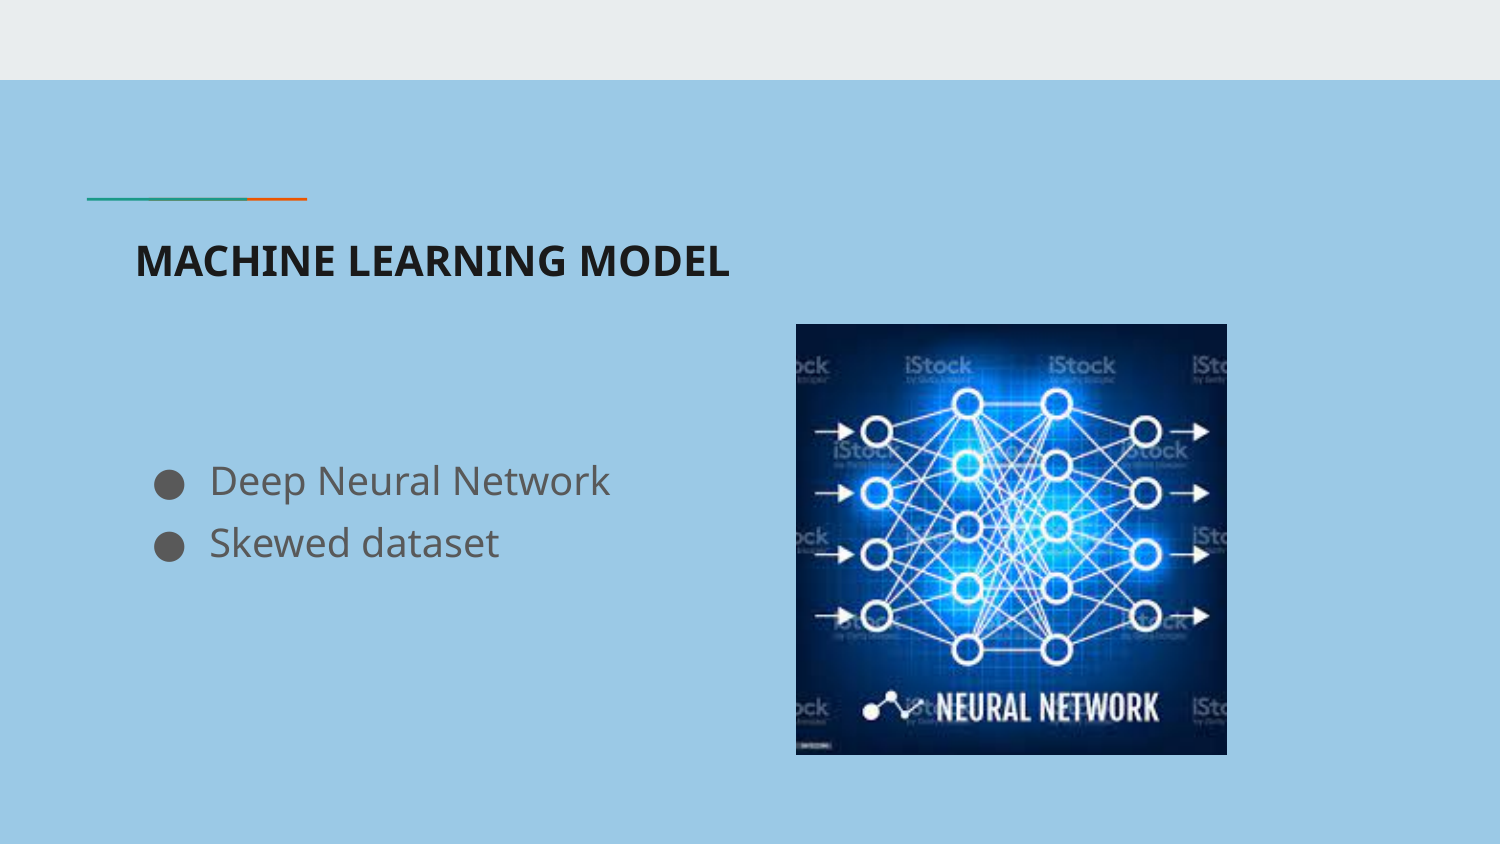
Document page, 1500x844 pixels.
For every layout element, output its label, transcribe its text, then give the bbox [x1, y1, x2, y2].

picture [796, 324, 1227, 755]
title MACHINE LEARNING MODEL [119, 216, 1381, 305]
list Deep Neural Network Skewed dataset [119, 430, 1381, 802]
